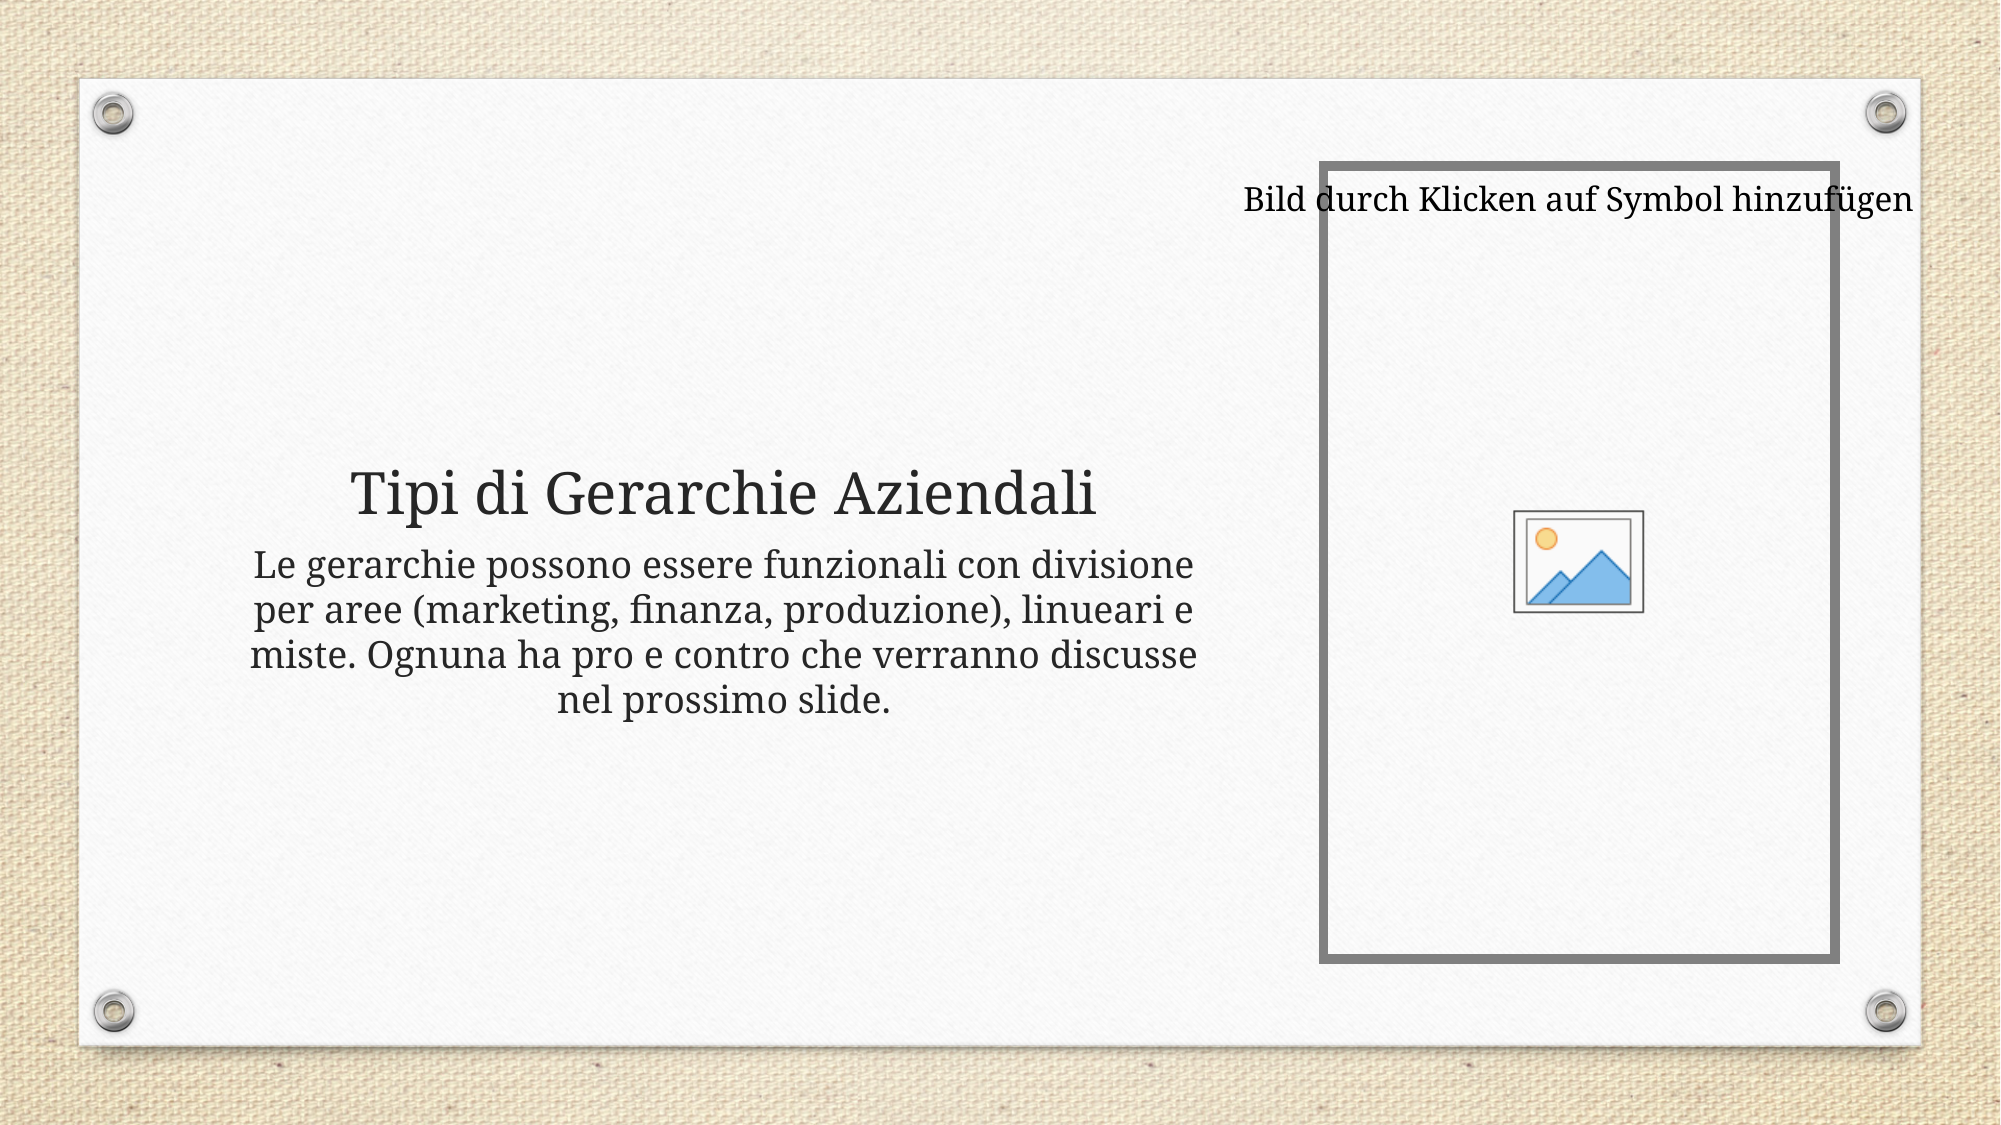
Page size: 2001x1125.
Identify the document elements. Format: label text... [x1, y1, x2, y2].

picture [0, 0, 2001, 1125]
title Tipi di Gerarchie Aziendali [212, 309, 1237, 534]
list Le gerarchie possono essere funzionali con divisione per aree (marketing, finanza, produzione), linueari e miste. Ognuna ha pro e contro che verranno discusse nel prossimo slide. [212, 534, 1237, 834]
